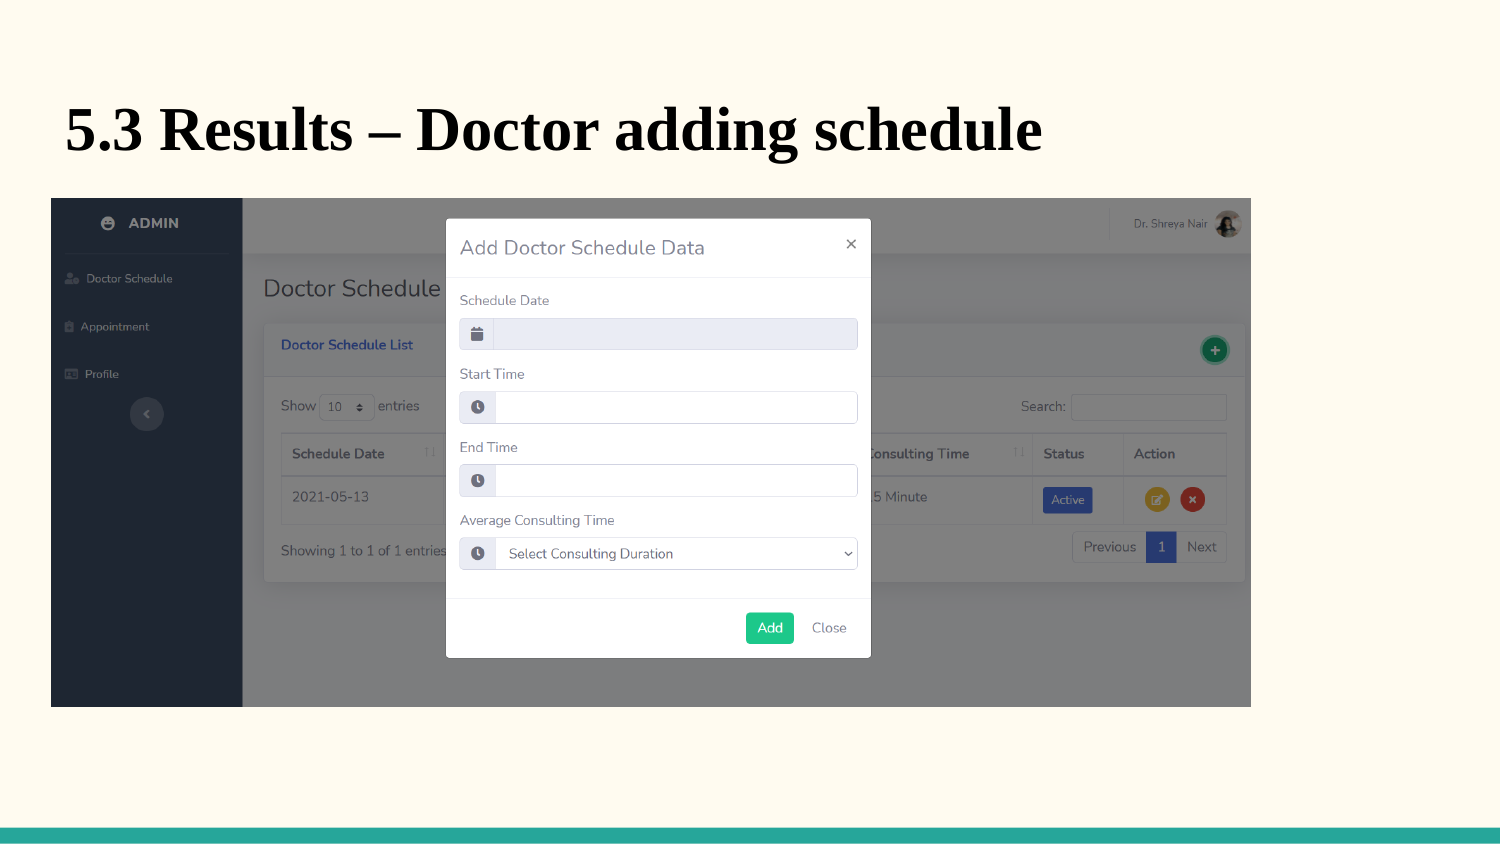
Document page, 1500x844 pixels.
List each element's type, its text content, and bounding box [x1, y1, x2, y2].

picture [50, 198, 1252, 708]
text_box 5.3 Results – Doctor adding schedule [51, 72, 1449, 174]
